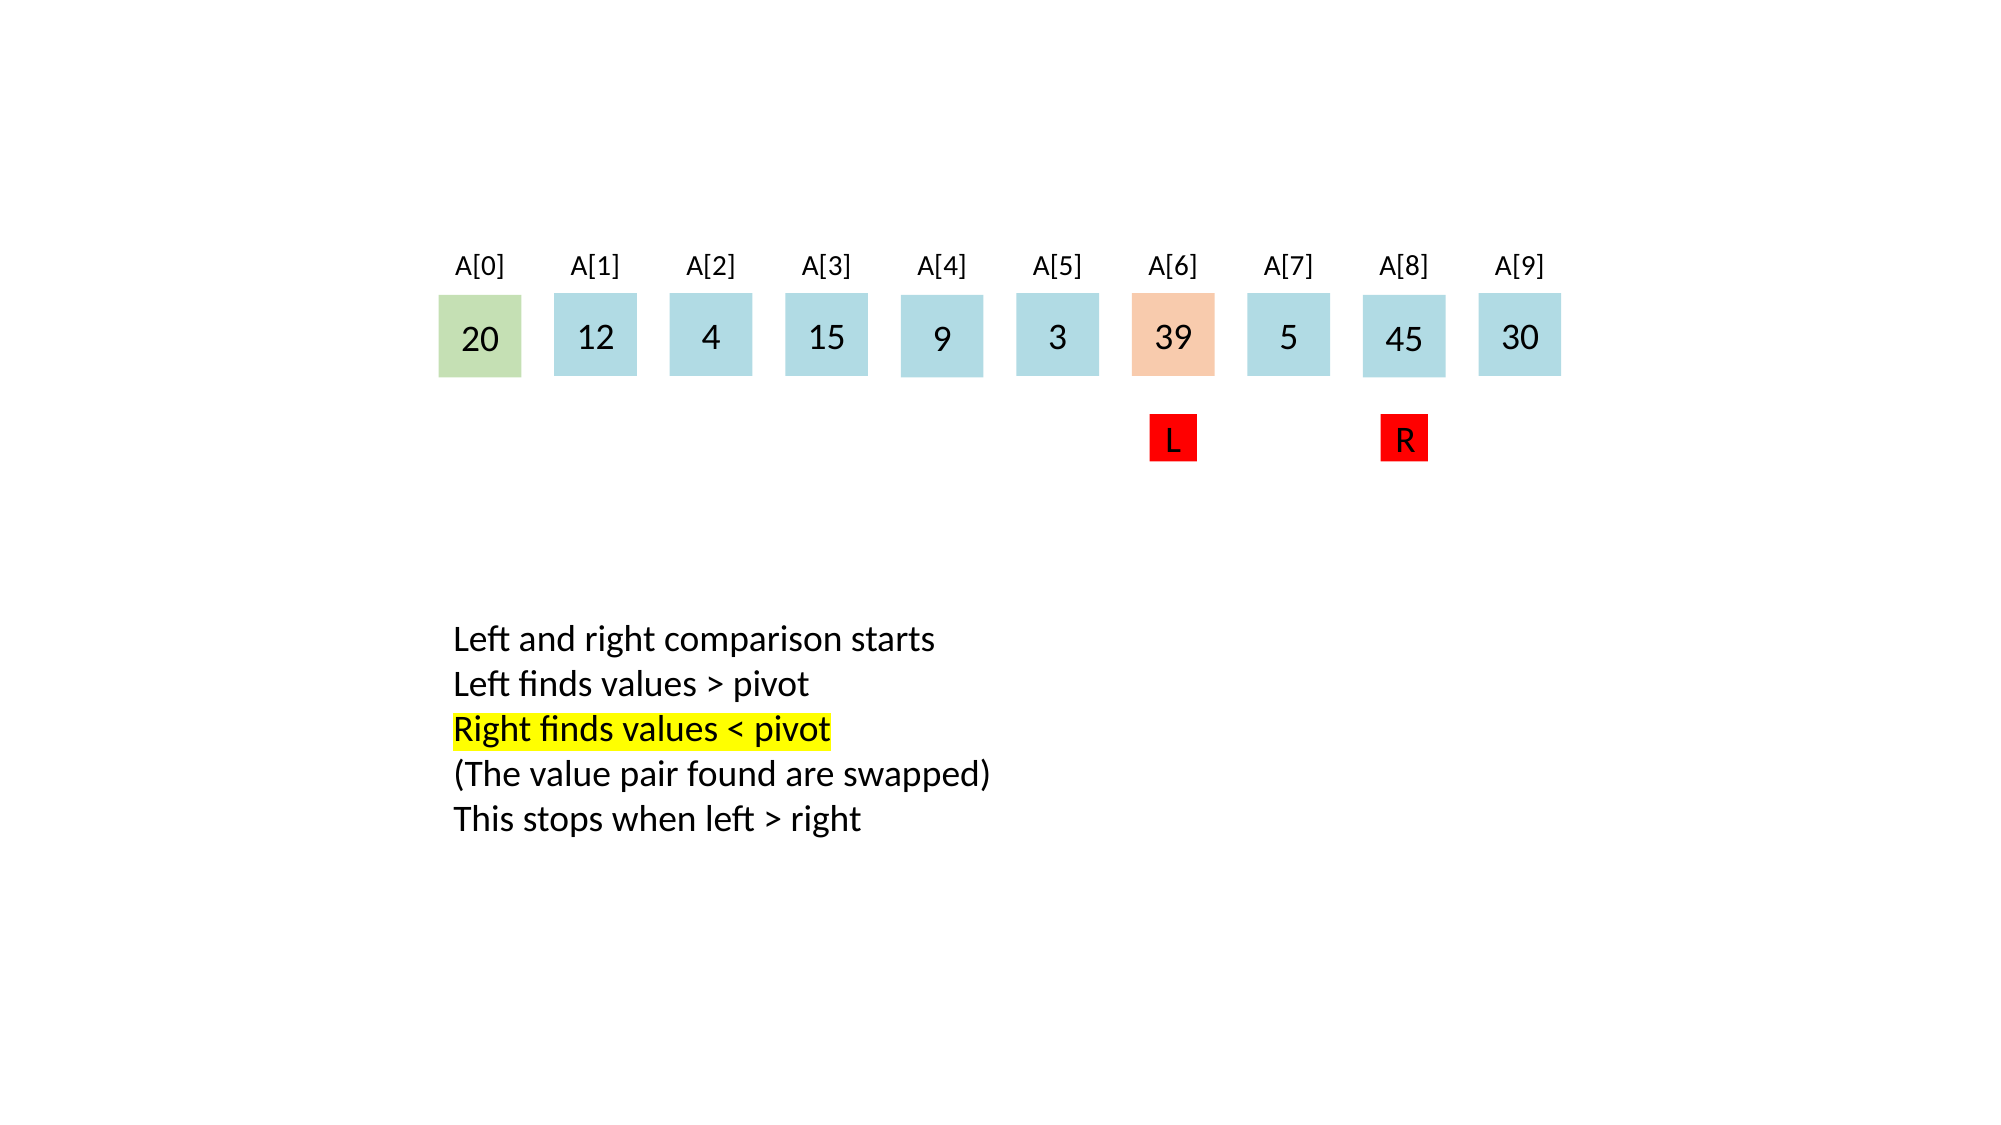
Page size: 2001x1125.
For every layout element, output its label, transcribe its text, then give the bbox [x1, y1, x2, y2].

text_box 15 [784, 306, 869, 377]
text_box A[9] [1478, 221, 1562, 306]
text_box A[8] [1362, 221, 1447, 306]
text_box A[3] [784, 221, 869, 306]
text_box 20 [438, 306, 522, 378]
text_box 45 [1362, 306, 1447, 378]
text_box A[4] [900, 221, 984, 306]
text_box Left and right comparison starts Left finds values > pivot Right finds values < pivot (The value pair found are swapped) This stops when left > right [438, 606, 1422, 847]
text_box A[1] [553, 221, 638, 306]
text_box A[5] [1015, 221, 1100, 306]
text_box 30 [1478, 306, 1562, 377]
text_box A[7] [1246, 221, 1331, 306]
text_box R [1380, 413, 1429, 462]
text_box A[0] [438, 221, 522, 306]
text_box 5 [1246, 306, 1331, 377]
text_box 3 [1015, 306, 1100, 377]
text_box [428, 212, 1562, 295]
text_box 4 [669, 306, 753, 377]
text_box A[2] [669, 221, 753, 306]
text_box 39 [1131, 306, 1216, 377]
text_box 9 [900, 306, 984, 378]
text_box A[6] [1131, 221, 1216, 306]
text_box 12 [553, 306, 638, 377]
text_box L [1149, 413, 1198, 462]
